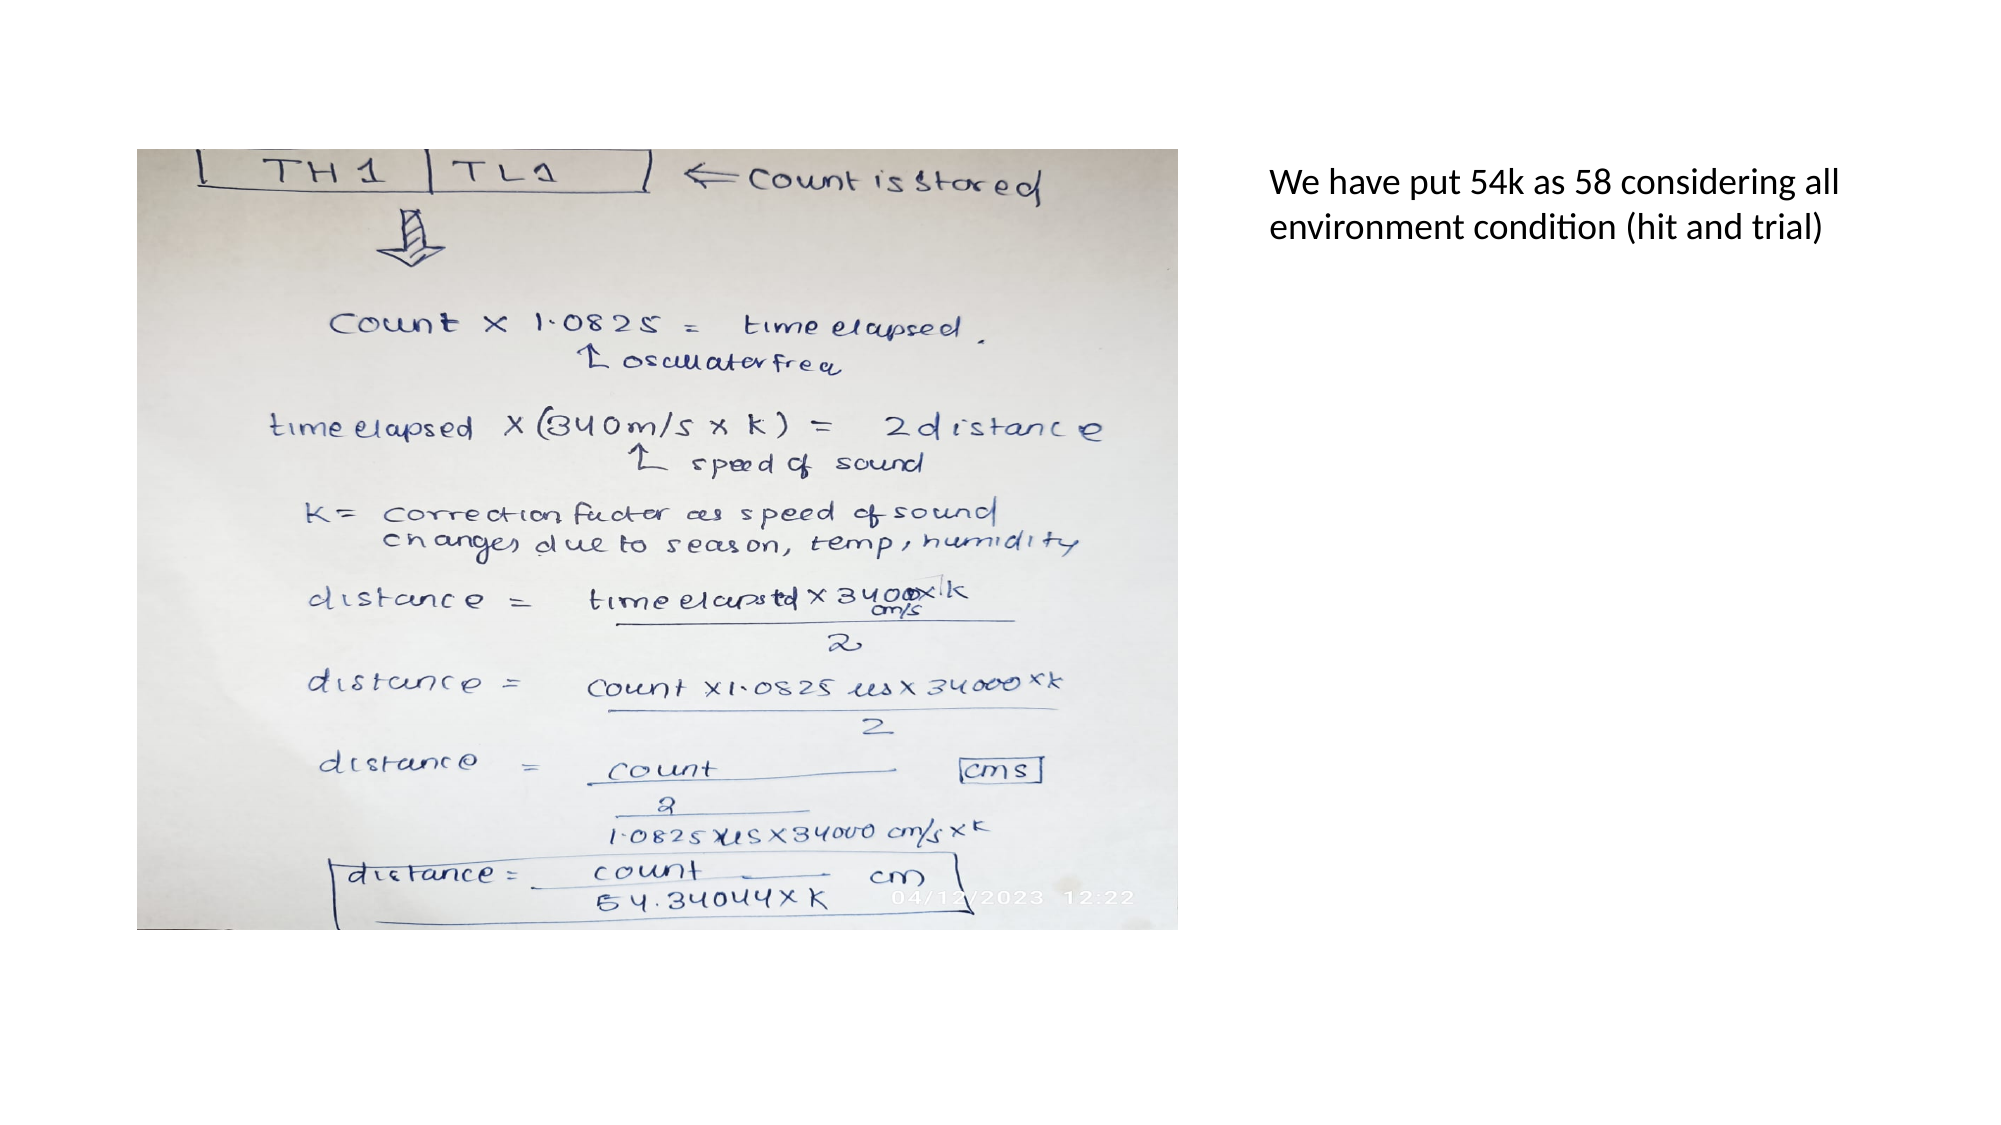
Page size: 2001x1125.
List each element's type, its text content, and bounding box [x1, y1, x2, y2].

text_box We have put 54k as 58 considering all environment condition (hit and trial) [1254, 149, 1925, 255]
picture [137, 149, 1178, 930]
